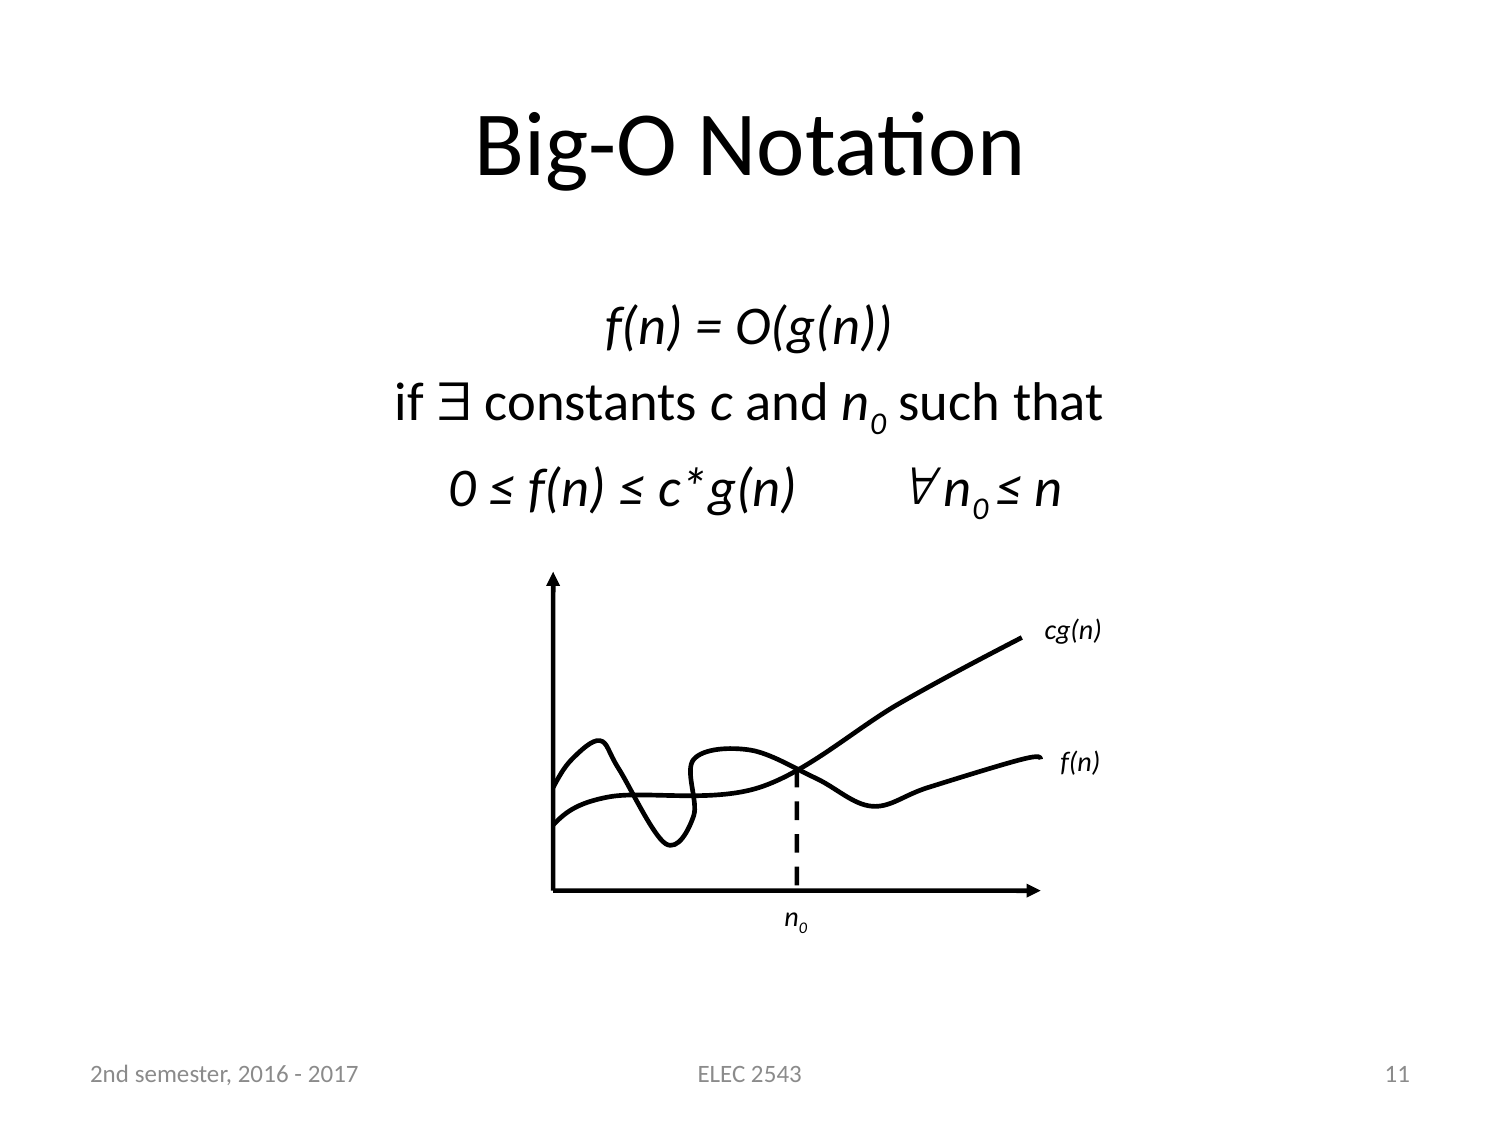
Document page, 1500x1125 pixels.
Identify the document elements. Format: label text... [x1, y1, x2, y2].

text_box [553, 740, 796, 846]
text_box [797, 756, 1041, 807]
text_box [823, 884, 1041, 897]
text_box n0 [769, 890, 823, 944]
text_box [553, 793, 632, 826]
text_box [743, 637, 1022, 769]
title Big-O Notation [75, 45, 1425, 233]
slide_number 2nd semester, 2016 - 2017 [75, 1042, 425, 1103]
text_box [546, 571, 560, 785]
text_box [692, 774, 791, 796]
list f(n) = O(g(n)) if  constants c and n0 such that 0 ≤ f(n) ≤ c*g(n)  n0 ≤ n [249, 282, 1262, 536]
text_box f(n) [1045, 735, 1116, 784]
slide_number 11 [1074, 1042, 1425, 1103]
footer ELEC 2543 [512, 1042, 988, 1103]
text_box cg(n) [1029, 604, 1118, 653]
text_box [663, 770, 690, 781]
